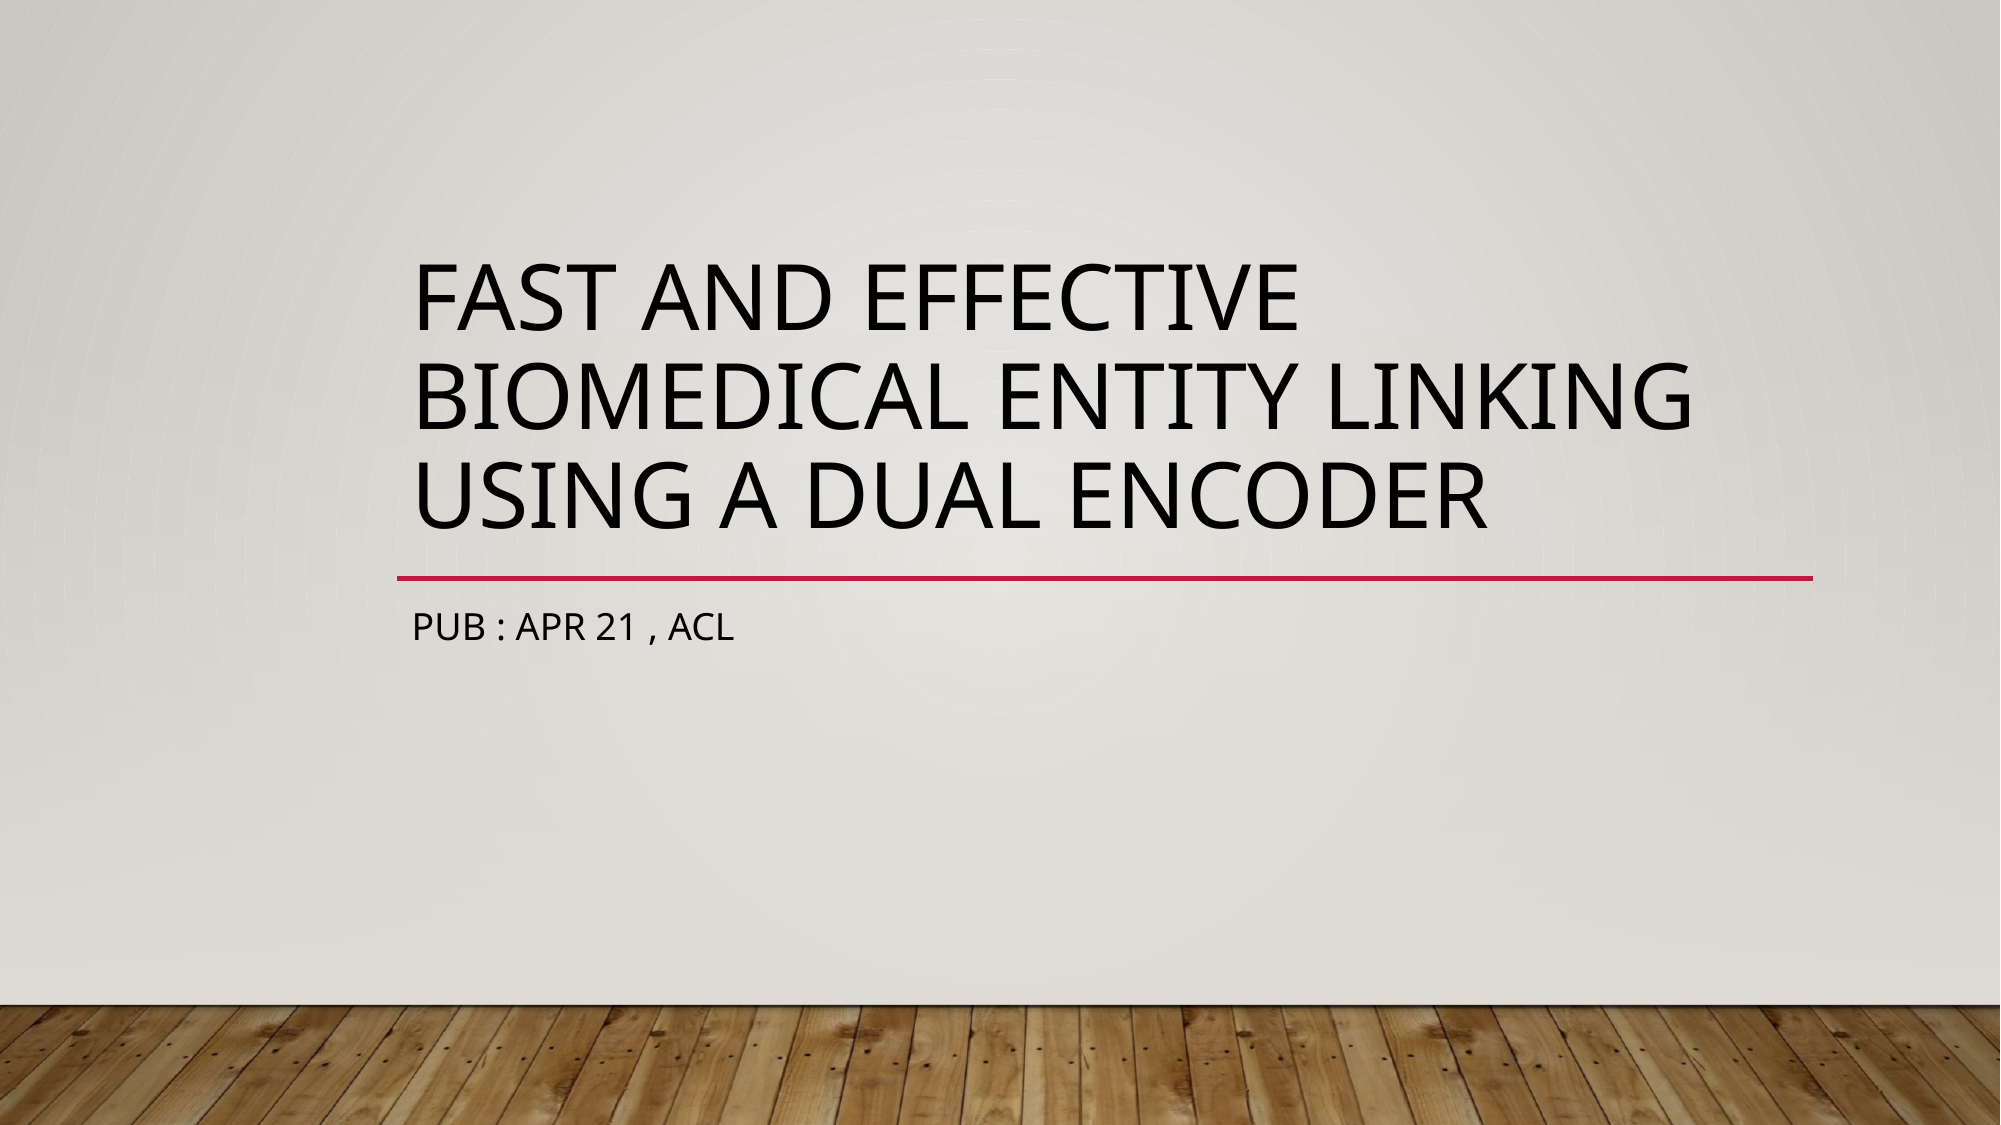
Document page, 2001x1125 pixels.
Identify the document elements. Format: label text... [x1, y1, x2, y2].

subtitle Pub : APR 21 , ACL [396, 579, 1814, 740]
picture [0, 1005, 2000, 1125]
title Fast and Effective Biomedical Entity Linking Using a Dual Encoder [396, 131, 1814, 549]
